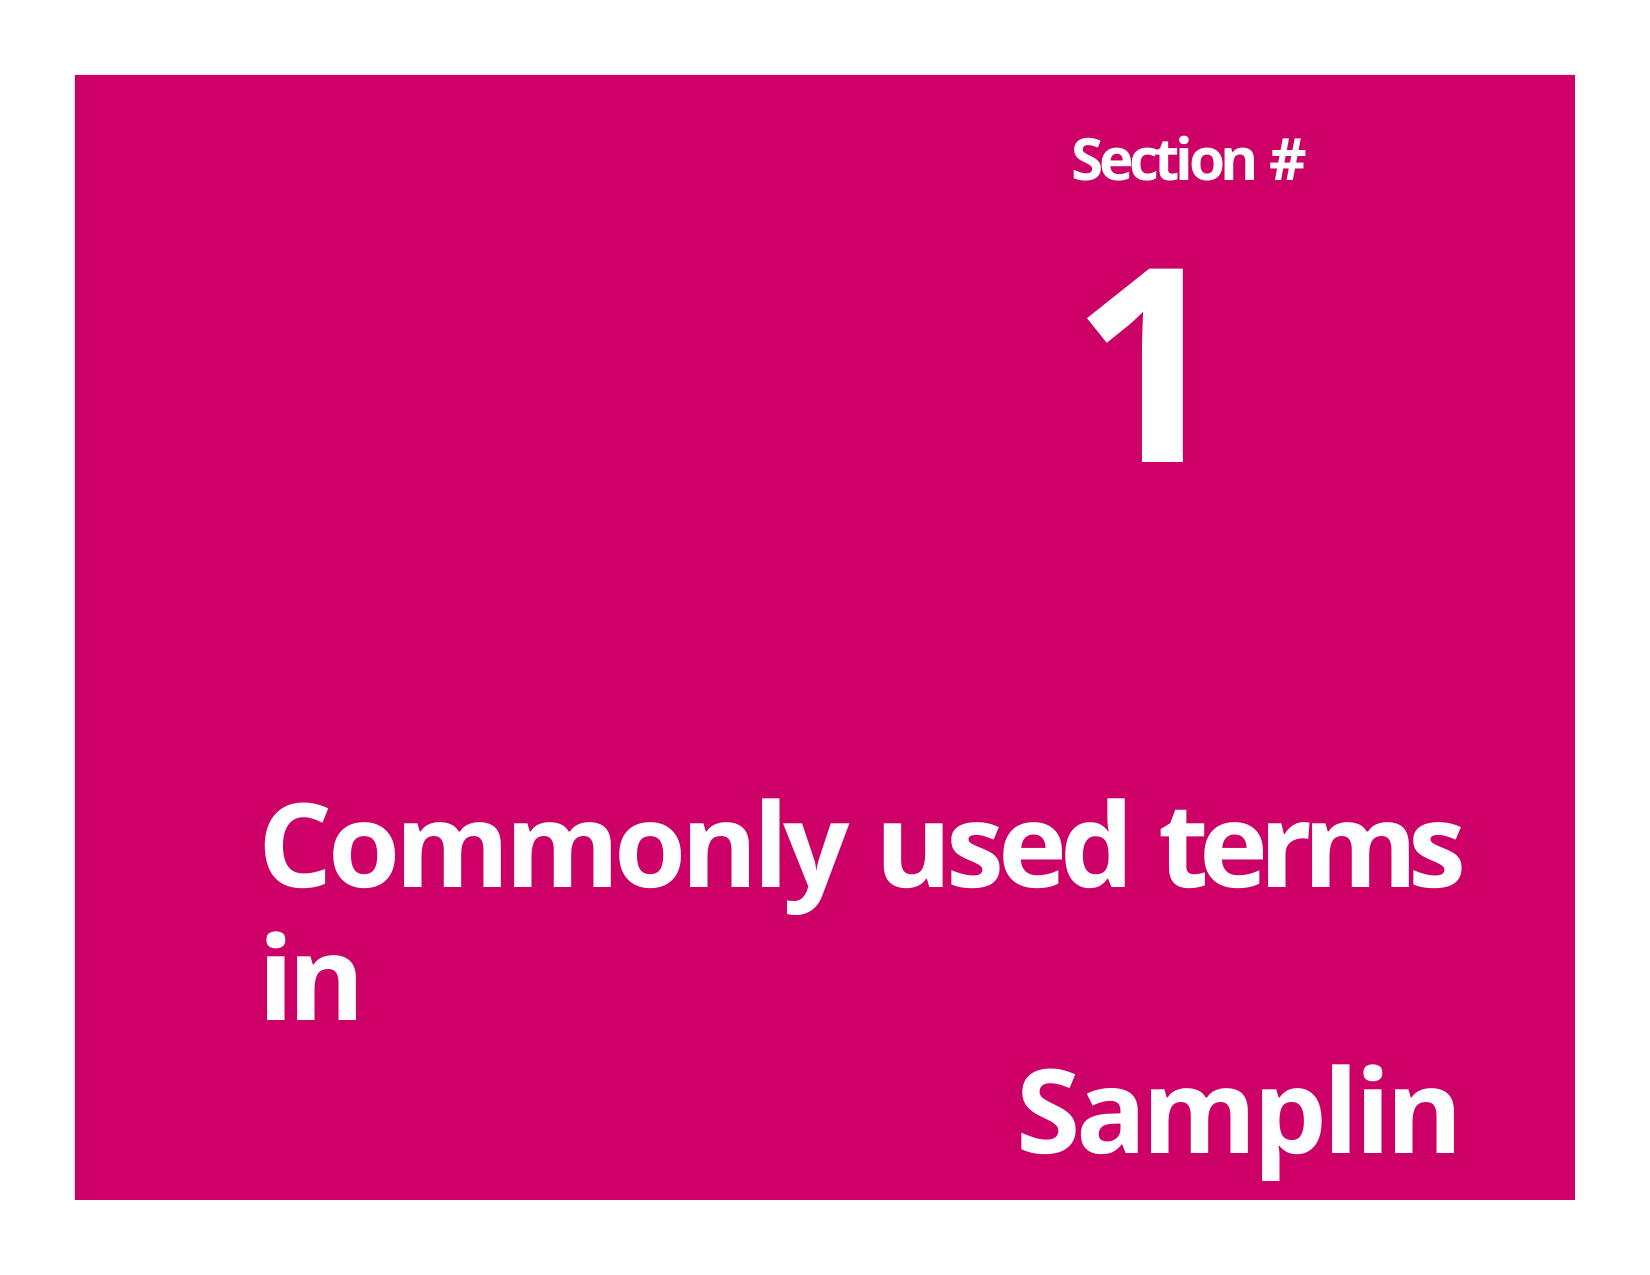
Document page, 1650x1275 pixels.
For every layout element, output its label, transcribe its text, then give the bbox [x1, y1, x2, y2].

text_box [74, 74, 1575, 1200]
text_box Commonly used terms in Sampling [256, 775, 1475, 1275]
title Section # 1 [1069, 119, 1475, 518]
